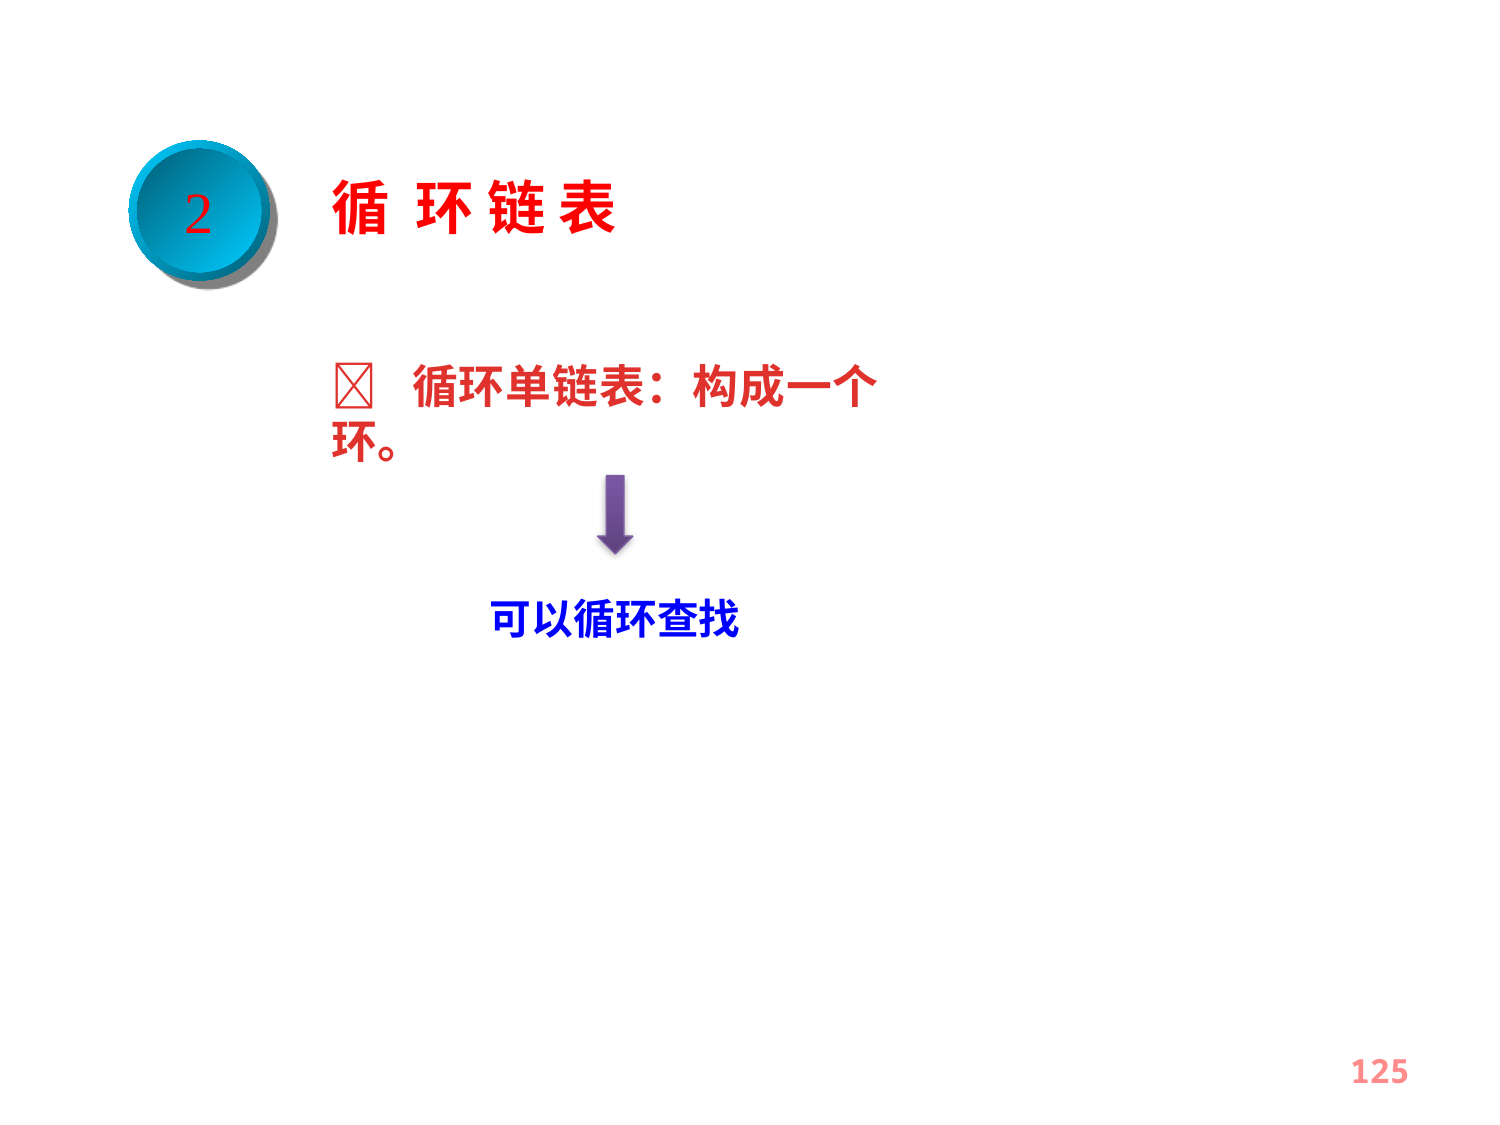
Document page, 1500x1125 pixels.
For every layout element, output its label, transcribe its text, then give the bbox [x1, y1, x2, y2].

text_box  循环单链表：构成一个环。 [316, 350, 961, 476]
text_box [445, 475, 786, 653]
text_box [128, 140, 270, 281]
text_box 2 [137, 148, 262, 273]
slide_number 125 [1074, 1042, 1425, 1103]
text_box 循 环 链 表 [316, 164, 680, 249]
